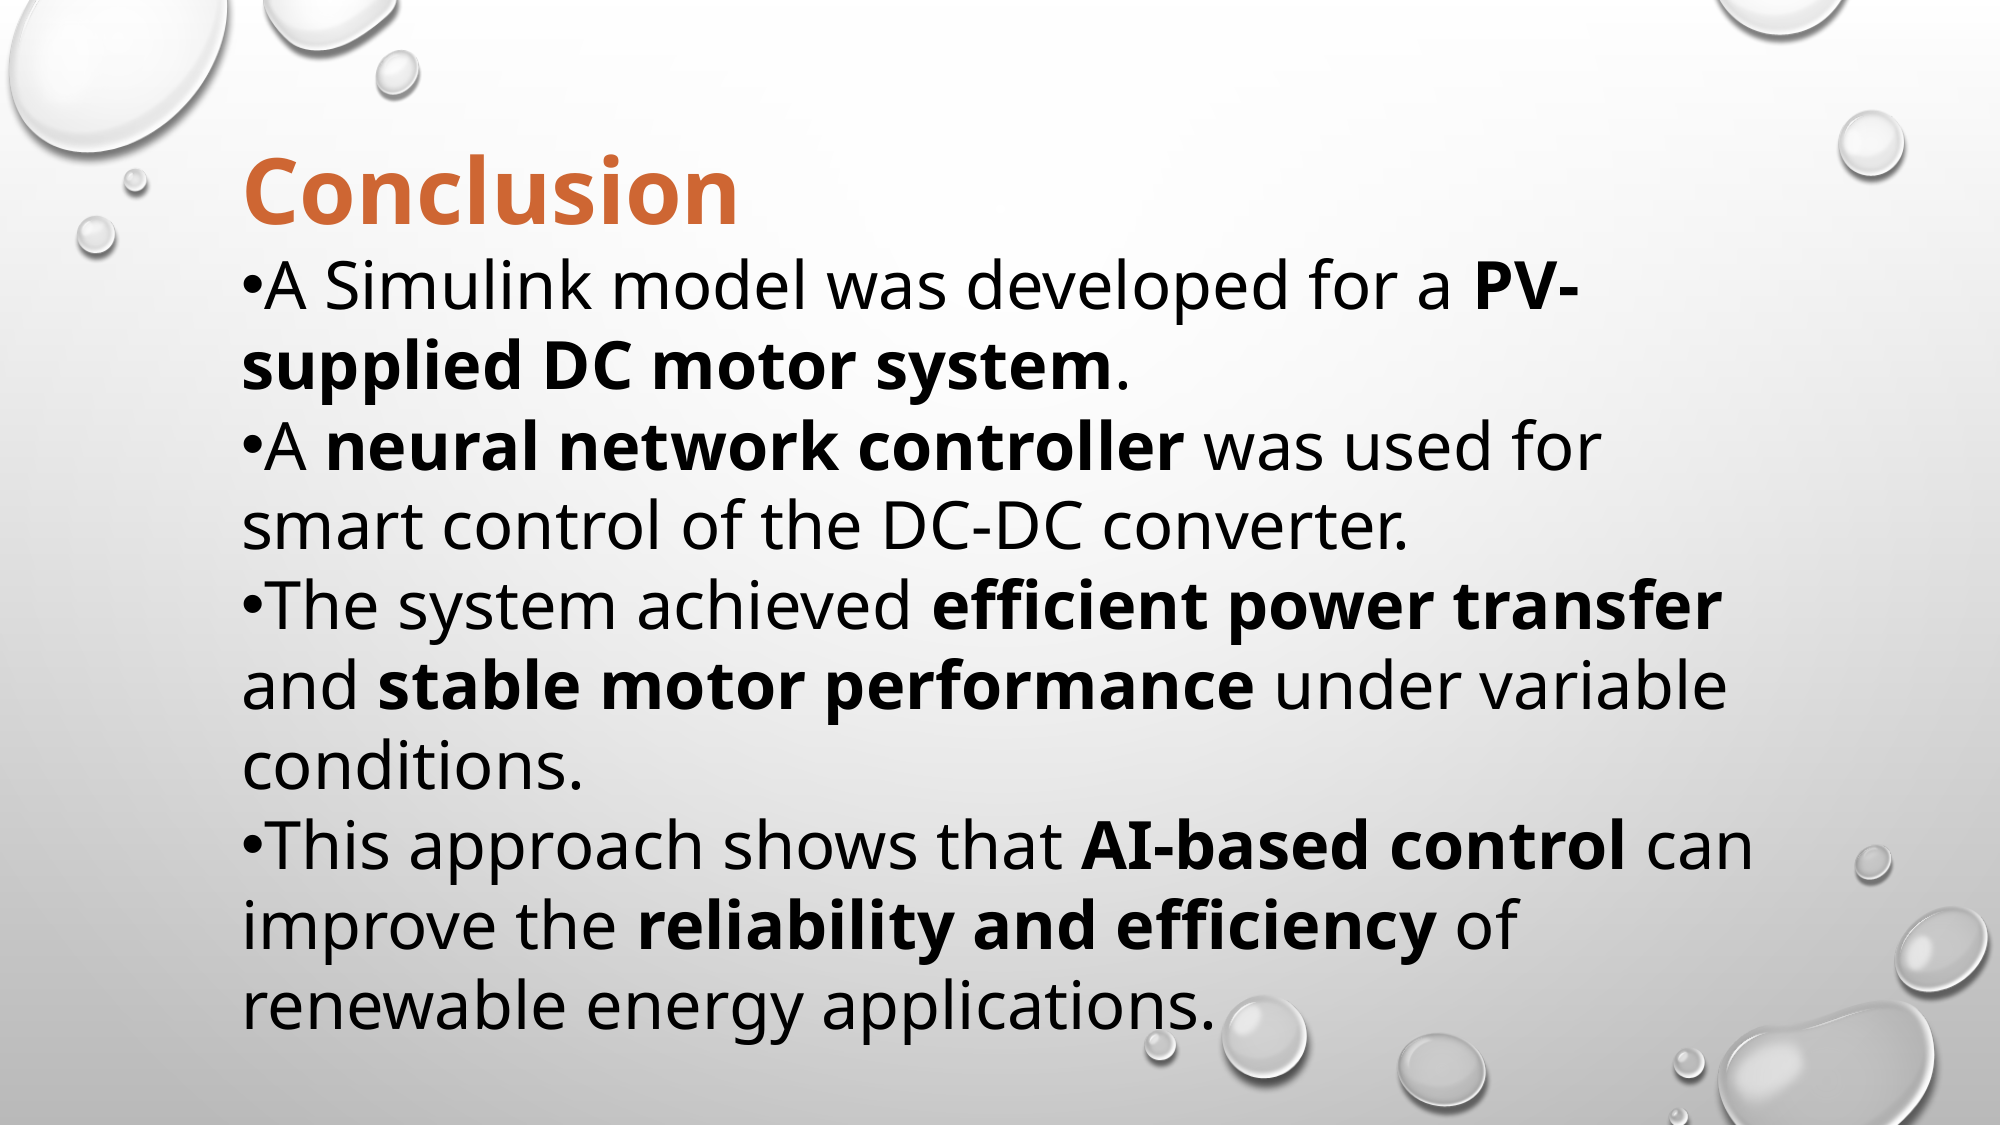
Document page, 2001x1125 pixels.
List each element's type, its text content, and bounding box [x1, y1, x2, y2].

text_box Conclusion A Simulink model was developed for a PV-supplied DC motor system. A neural network controller was used for smart control of the DC-DC converter. The system achieved efficient power transfer and stable motor performance under variable conditions. This approach shows that AI-based control can improve the reliability and efficiency of renewable energy applications. [226, 126, 1774, 1051]
picture [0, 0, 2000, 1125]
